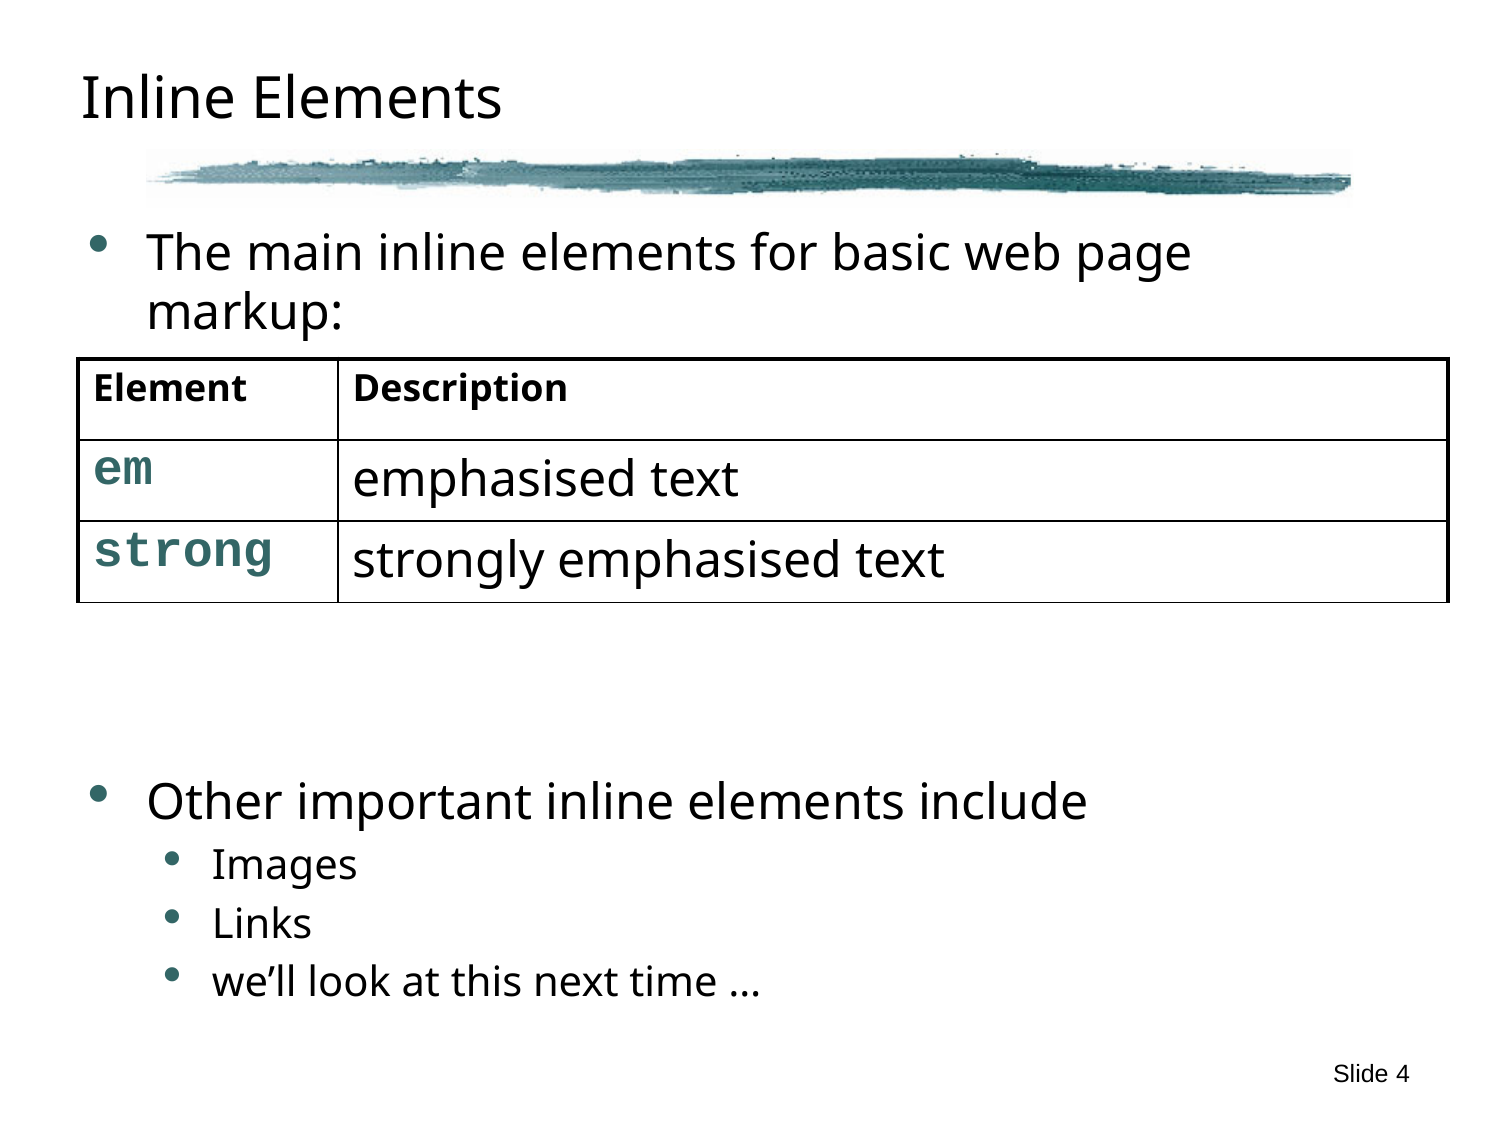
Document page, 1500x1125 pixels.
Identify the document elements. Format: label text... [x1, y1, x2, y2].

list The main inline elements for basic web page markup: Other important inline elements include Images Links we’ll look at this next time … [75, 212, 1417, 362]
table_header Description [339, 361, 1446, 439]
title Inline Elements [66, 37, 1342, 138]
table_cell em [80, 441, 337, 520]
table_cell emphasised text [339, 441, 1446, 520]
slide_number Slide 4 [1074, 1042, 1425, 1103]
table_cell strongly emphasised text [339, 522, 1446, 602]
table_header Element [80, 362, 337, 439]
table_cell strong [80, 522, 337, 602]
picture [146, 149, 1354, 208]
